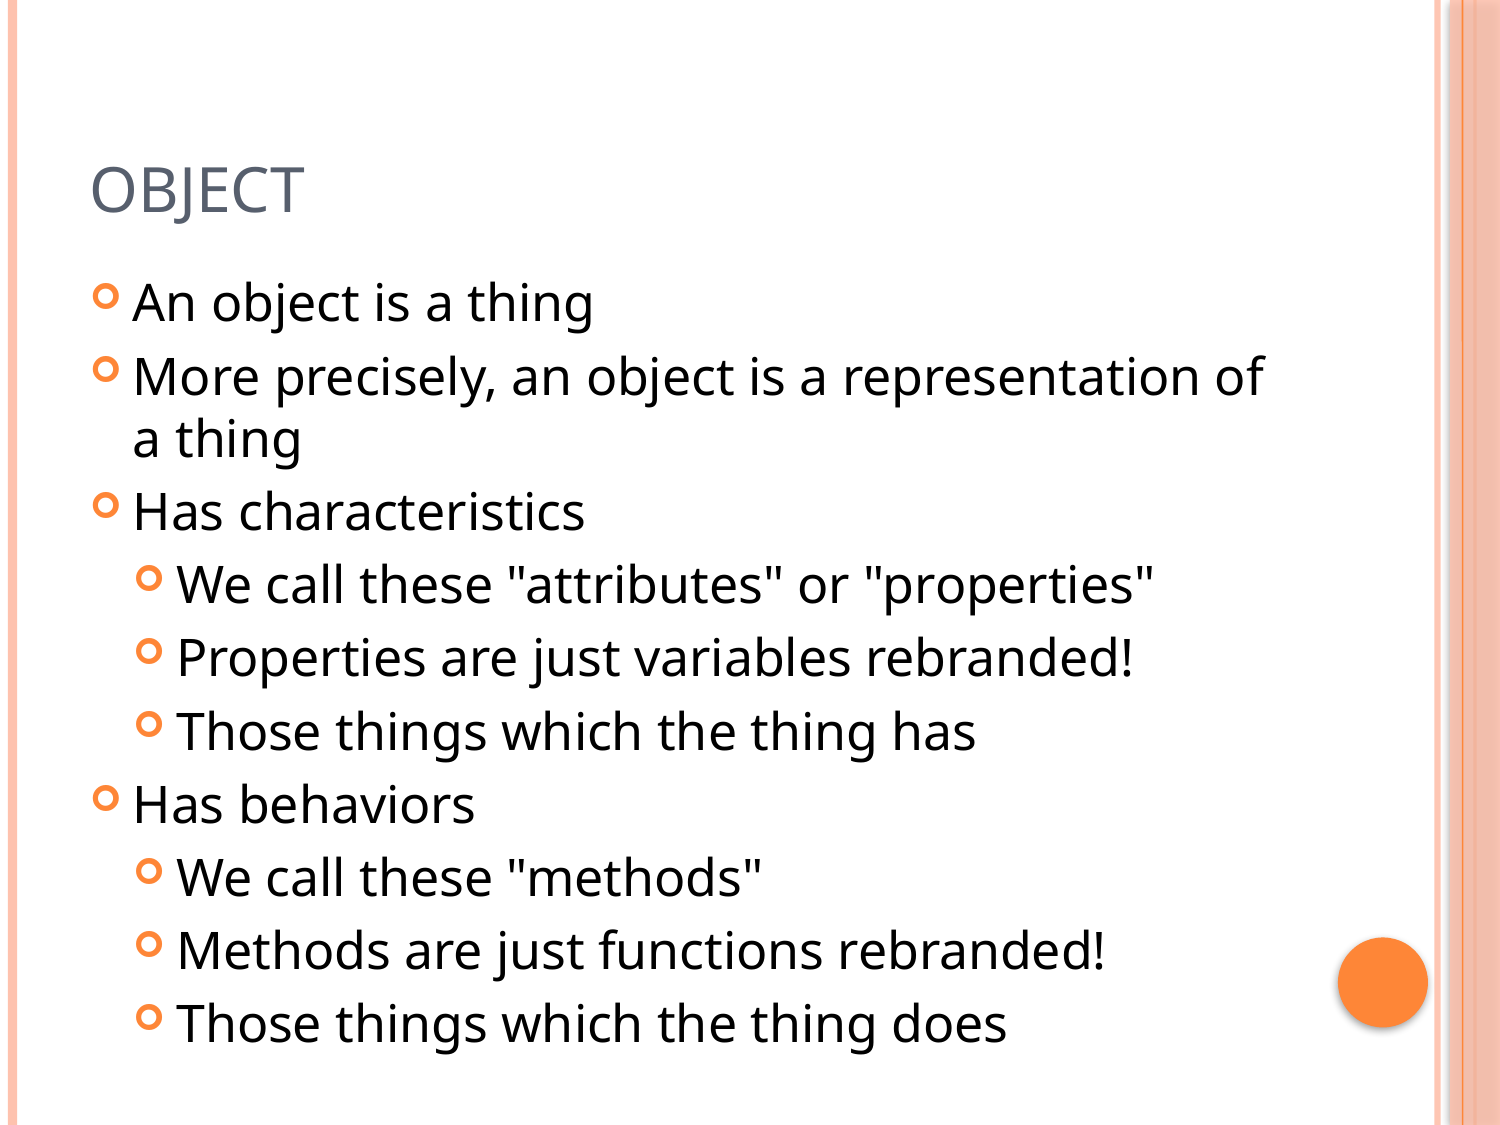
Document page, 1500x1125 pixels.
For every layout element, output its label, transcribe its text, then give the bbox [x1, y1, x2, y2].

title Object [75, 45, 1300, 233]
list An object is a thing More precisely, an object is a representation of a thing Has characteristics We call these "attributes" or "properties" Properties are just variables rebranded! Those things which the thing has Has behaviors We call these "methods" Methods are just functions rebranded! Those things which the thing does [75, 262, 1300, 1062]
